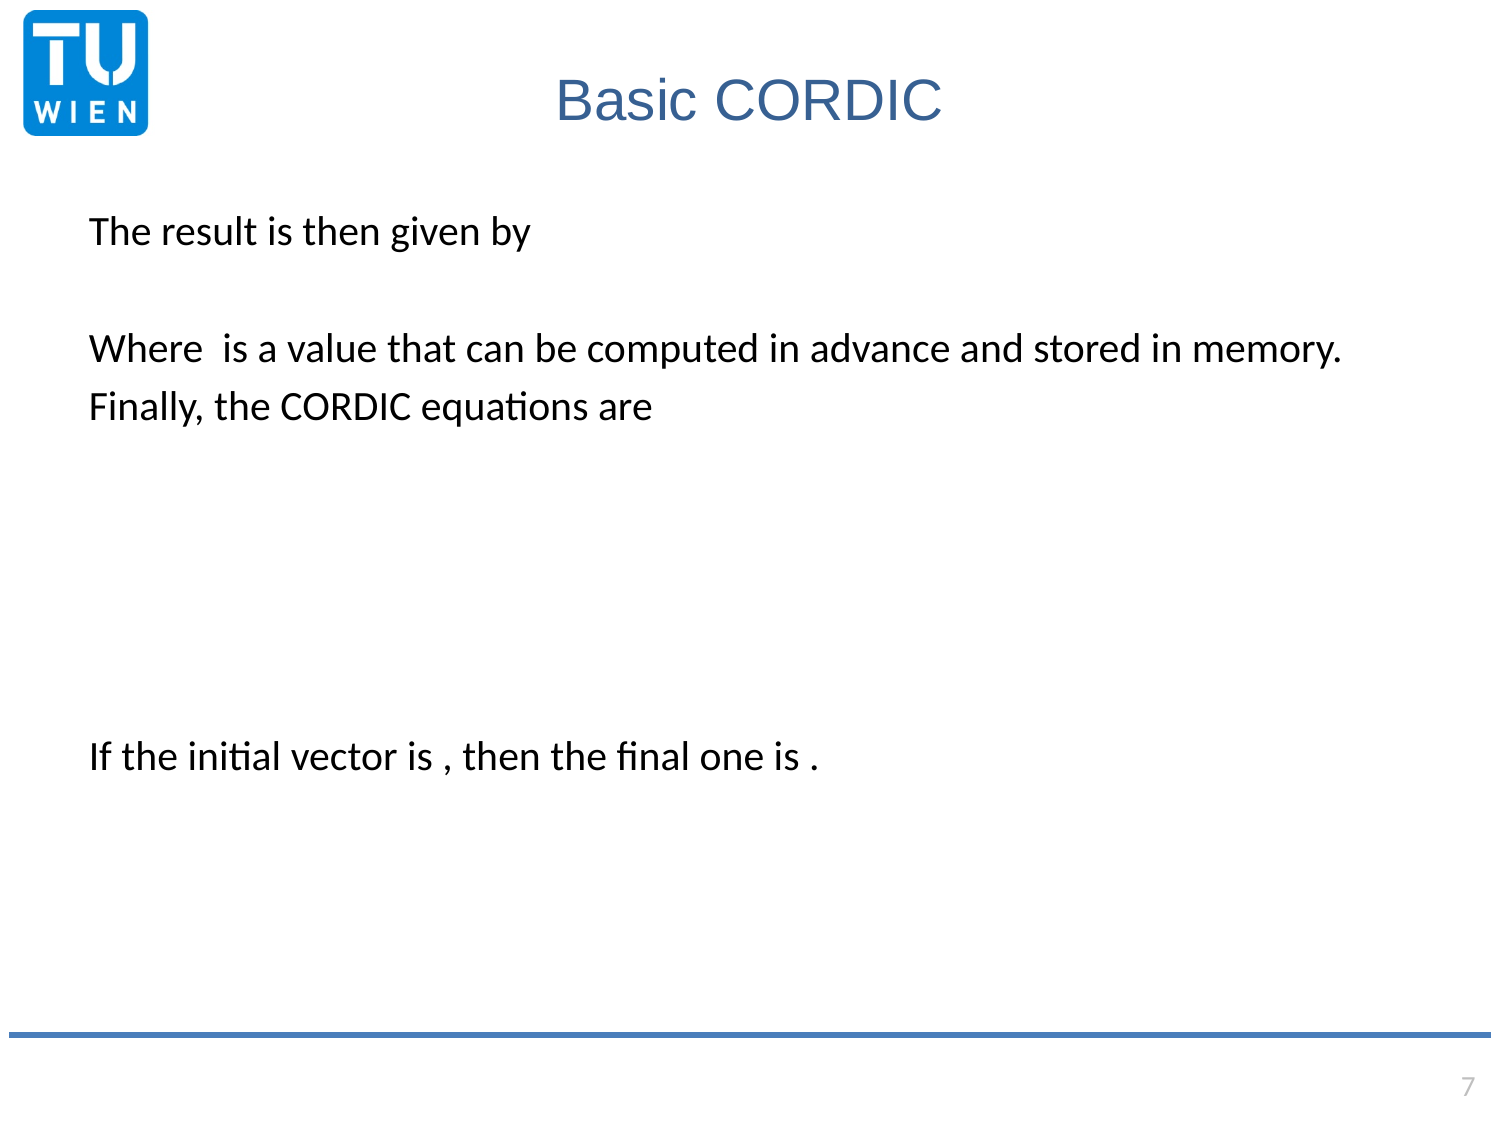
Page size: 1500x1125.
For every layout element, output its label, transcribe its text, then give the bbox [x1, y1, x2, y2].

text_box Basic CORDIC [182, 54, 1317, 140]
picture [23, 10, 160, 136]
